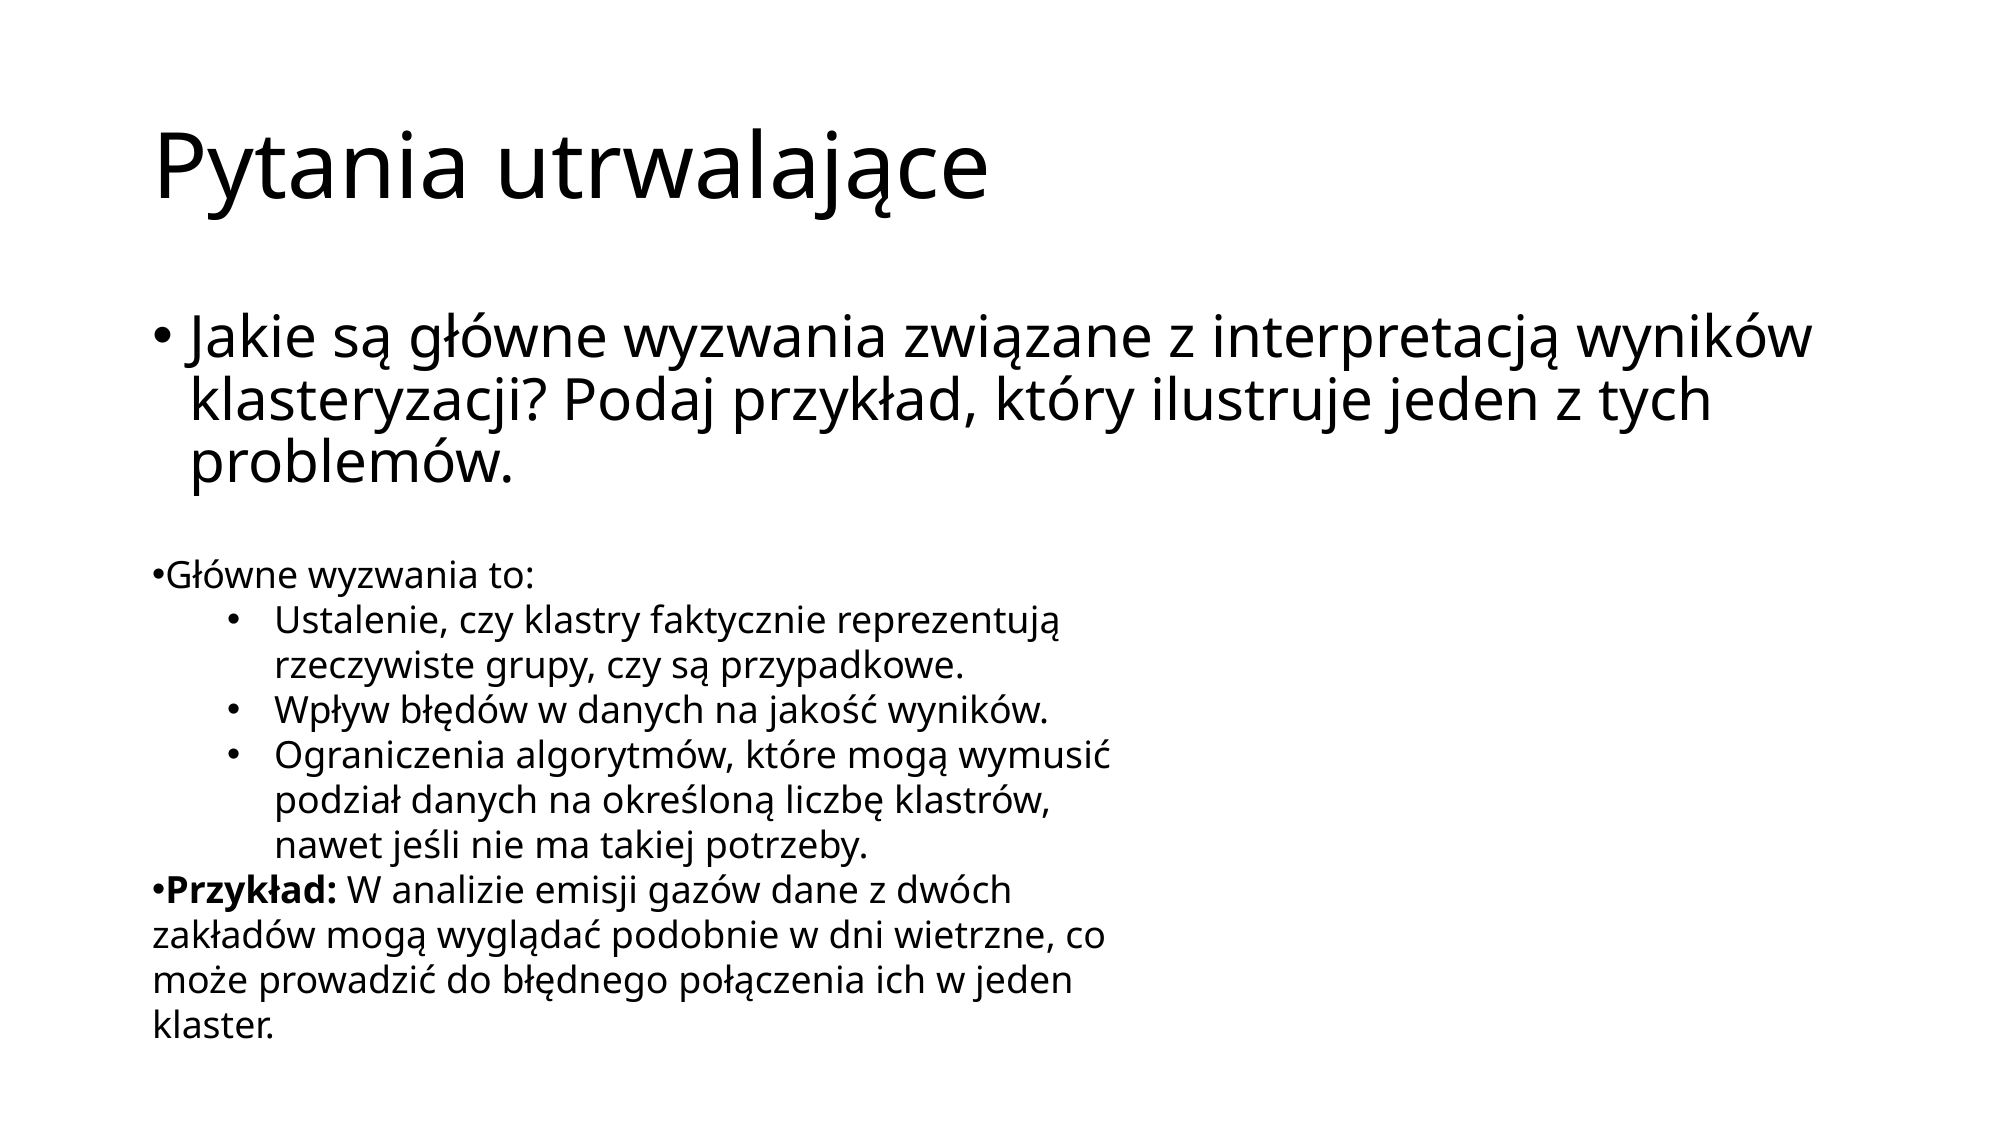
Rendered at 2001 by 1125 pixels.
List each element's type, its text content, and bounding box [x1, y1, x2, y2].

title Pytania utrwalające [137, 59, 1863, 278]
text_box Główne wyzwania to: Ustalenie, czy klastry faktycznie reprezentują rzeczywiste grupy, czy są przypadkowe. Wpływ błędów w danych na jakość wyników. Ograniczenia algorytmów, które mogą wymusić podział danych na określoną liczbę klastrów, nawet jeśli nie ma takiej potrzeby. Przykład: W analizie emisji gazów dane z dwóch zakładów mogą wyglądać podobnie w dni wietrzne, co może prowadzić do błędnego połączenia ich w jeden klaster. [137, 543, 1138, 1054]
list Jakie są główne wyzwania związane z interpretacją wyników klasteryzacji? Podaj przykład, który ilustruje jeden z tych problemów. [137, 299, 1863, 1014]
